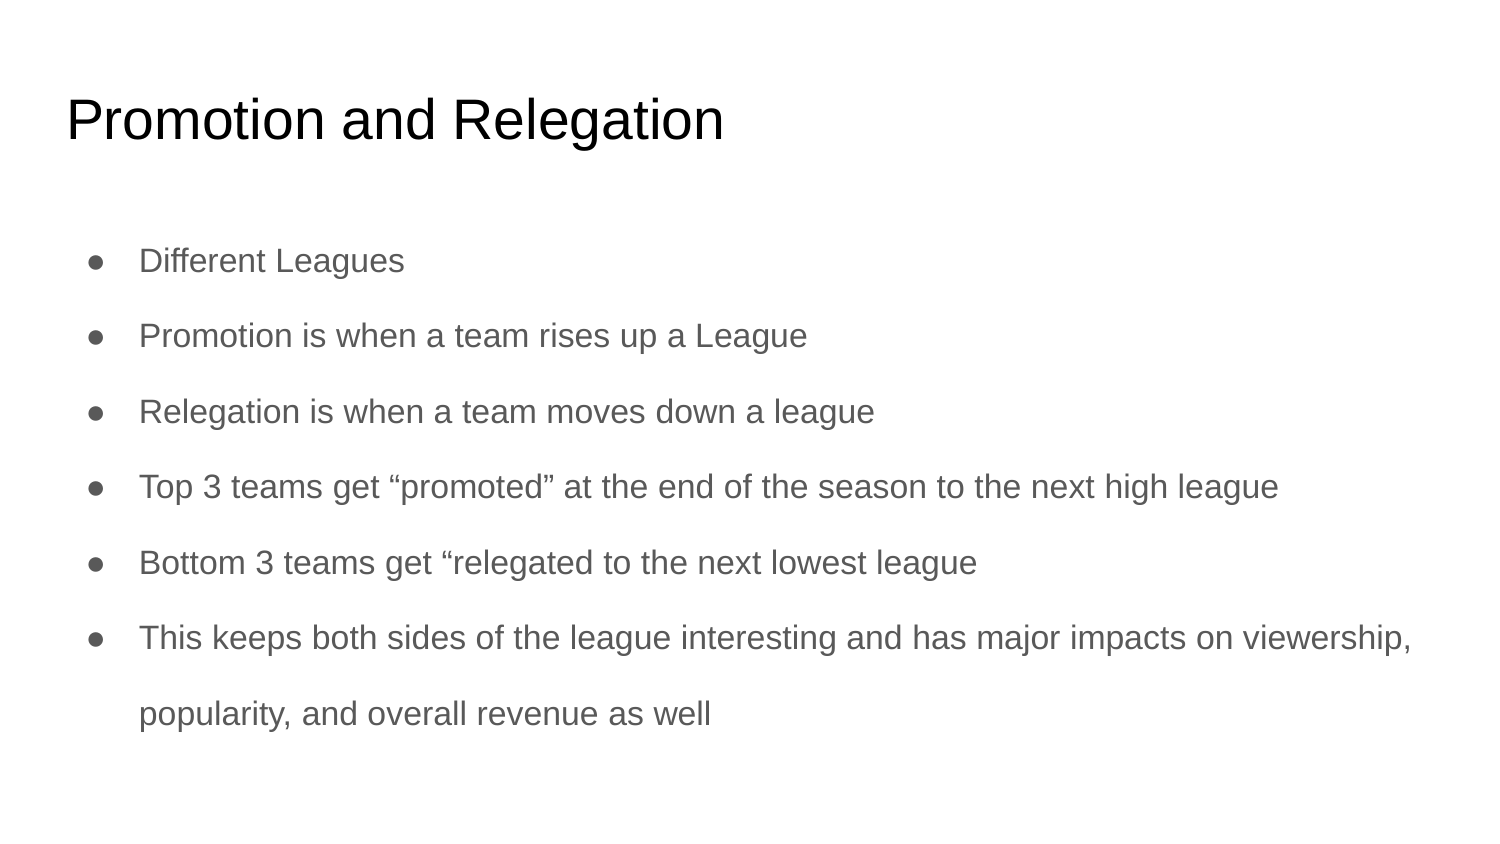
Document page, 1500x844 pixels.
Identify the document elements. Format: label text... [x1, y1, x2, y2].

title Promotion and Relegation [51, 72, 1449, 167]
list Different Leagues Promotion is when a team rises up a League Relegation is when a team moves down a league Top 3 teams get “promoted” at the end of the season to the next high league Bottom 3 teams get “relegated to the next lowest league This keeps both sides of the league interesting and has major impacts on viewership, popularity, and overall revenue as well [51, 189, 1449, 750]
